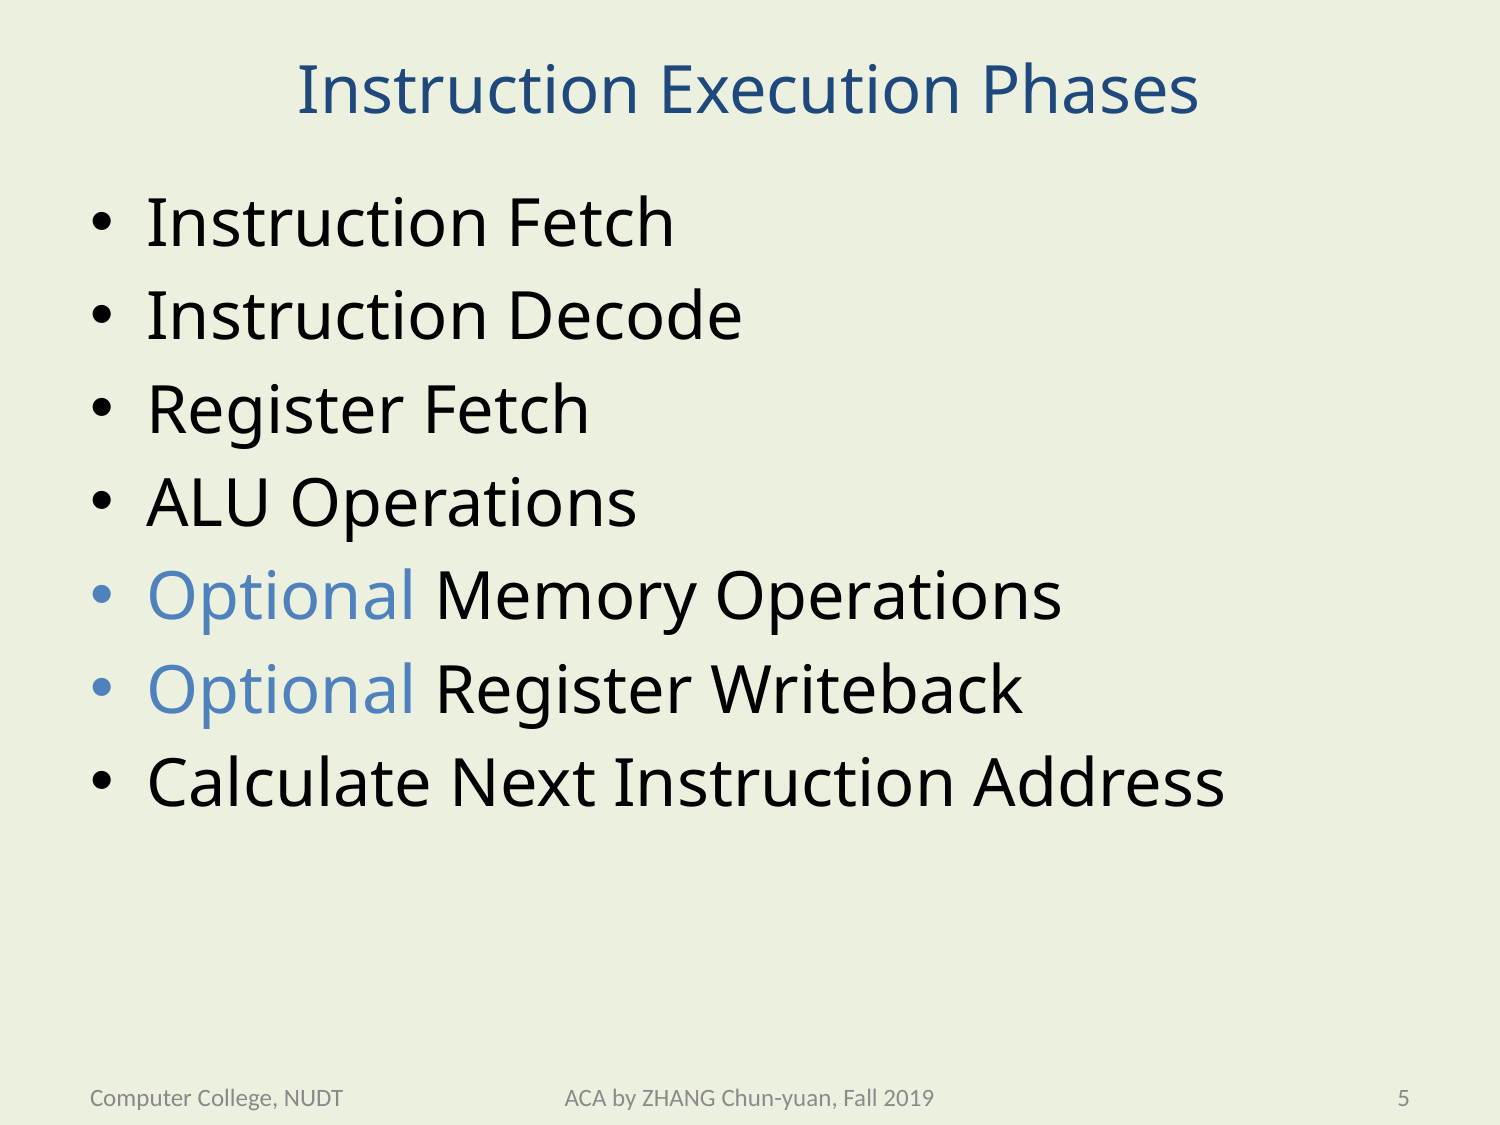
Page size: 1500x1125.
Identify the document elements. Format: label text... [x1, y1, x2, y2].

slide_number Computer College, NUDT [75, 1066, 425, 1125]
list Instruction Fetch Instruction Decode Register Fetch ALU Operations Optional Memory Operations Optional Register Writeback Calculate Next Instruction Address [75, 172, 1425, 1061]
slide_number 5 [1074, 1066, 1425, 1125]
footer ACA by ZHANG Chun-yuan, Fall 2019 [512, 1066, 988, 1125]
title Instruction Execution Phases [75, 28, 1425, 147]
